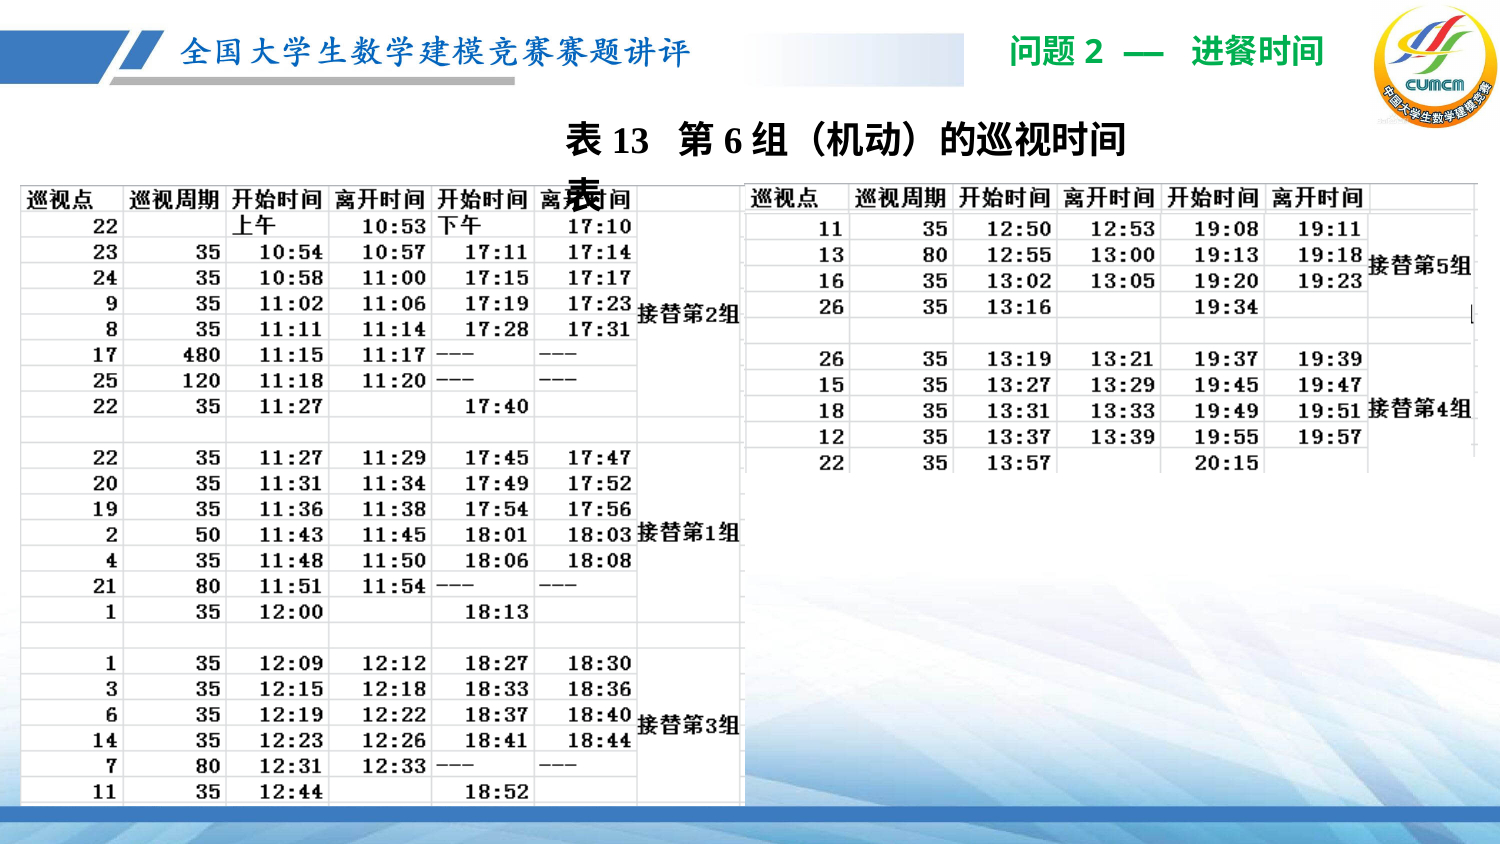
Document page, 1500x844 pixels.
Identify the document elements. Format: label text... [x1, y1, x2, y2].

picture [0, 0, 1500, 844]
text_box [20, 183, 1478, 806]
text_box 表13 第6组（机动）的巡视时间表 [565, 104, 1171, 179]
text_box 问题2 —— 进餐时间 [964, 23, 1371, 97]
